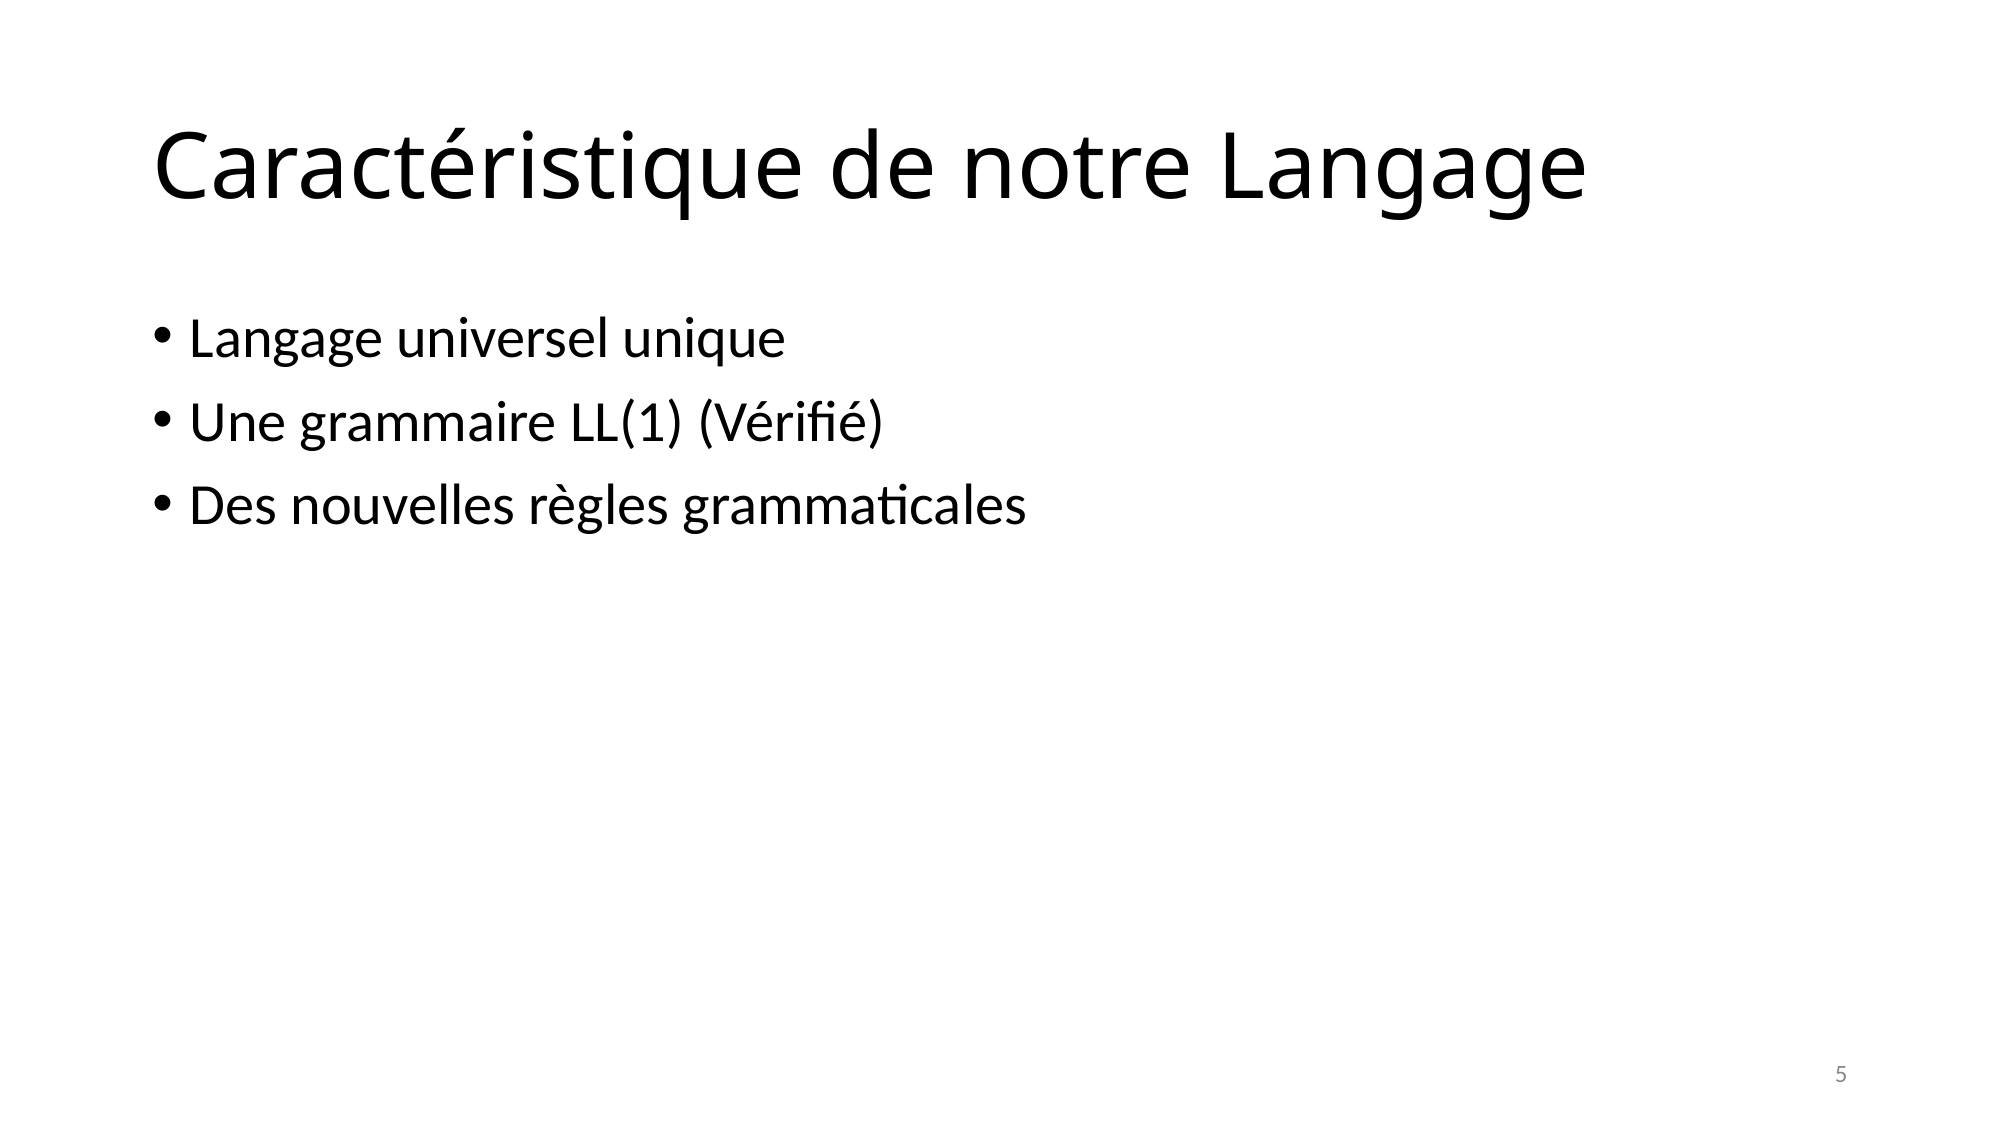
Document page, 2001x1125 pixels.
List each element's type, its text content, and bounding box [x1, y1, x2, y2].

list Langage universel unique Une grammaire LL(1) (Vérifié) Des nouvelles règles grammaticales [137, 299, 1863, 1014]
title Caractéristique de notre Langage [137, 59, 1863, 278]
slide_number 5 [1412, 1042, 1863, 1103]
